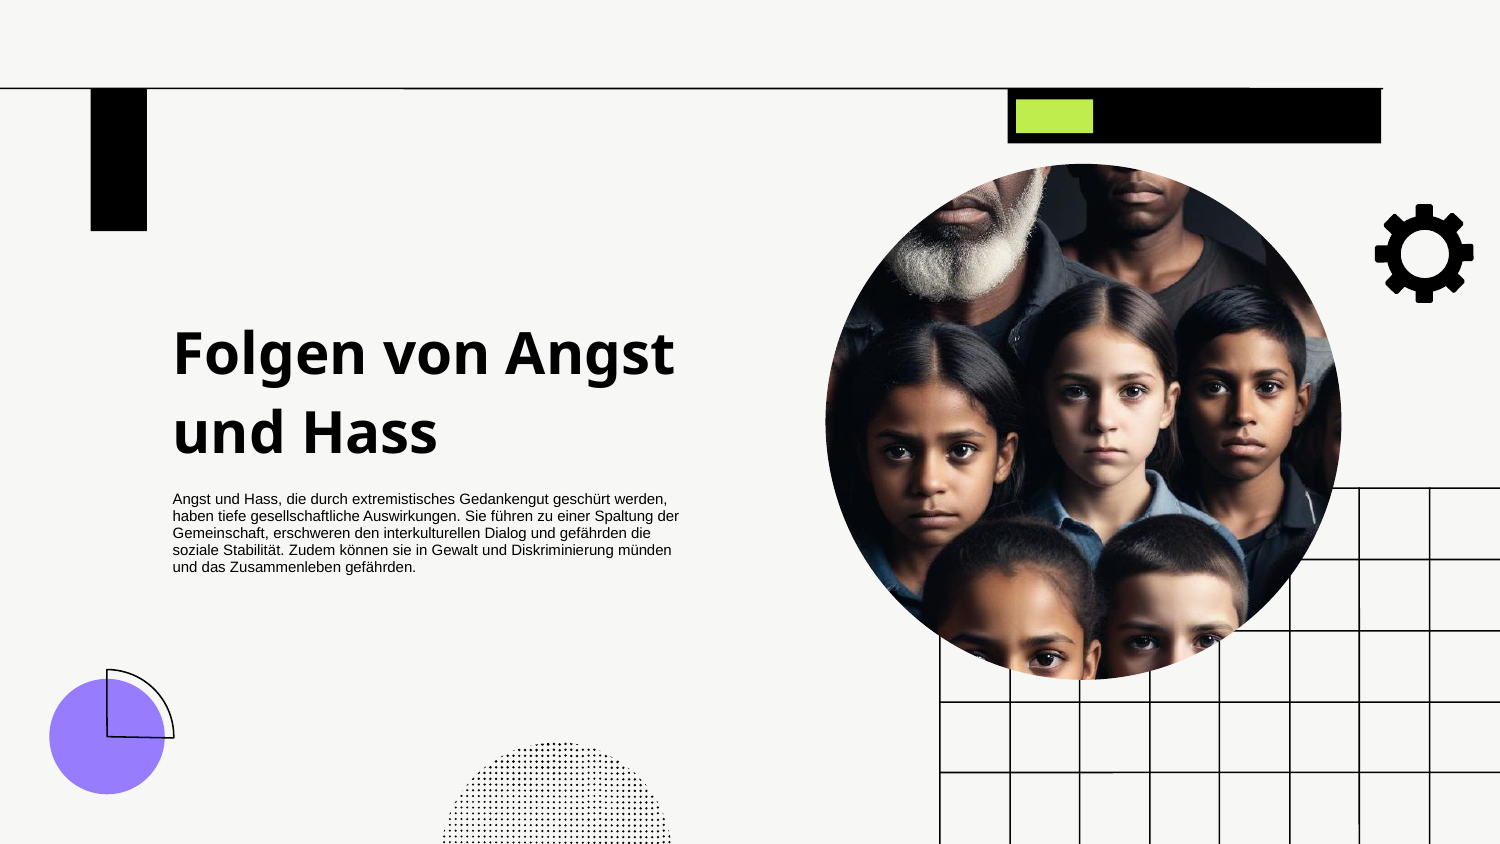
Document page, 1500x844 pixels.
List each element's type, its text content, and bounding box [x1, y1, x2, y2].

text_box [40, 669, 175, 804]
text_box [939, 486, 1500, 844]
title Folgen von Angst und Hass [157, 253, 763, 486]
text_box [90, 90, 147, 232]
subtitle Angst und Hass, die durch extremistisches Gedankengut geschürt werden, haben tiefe gesellschaftliche Auswirkungen. Sie führen zu einer Spaltung der Gemeinschaft, erschweren den interkulturellen Dialog und gefährden die soziale Stabilität. Zudem können sie in Gewalt und Diskriminierung münden und das Zusammenleben gefährden. [157, 476, 710, 591]
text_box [1007, 89, 1382, 144]
text_box [825, 163, 1342, 636]
